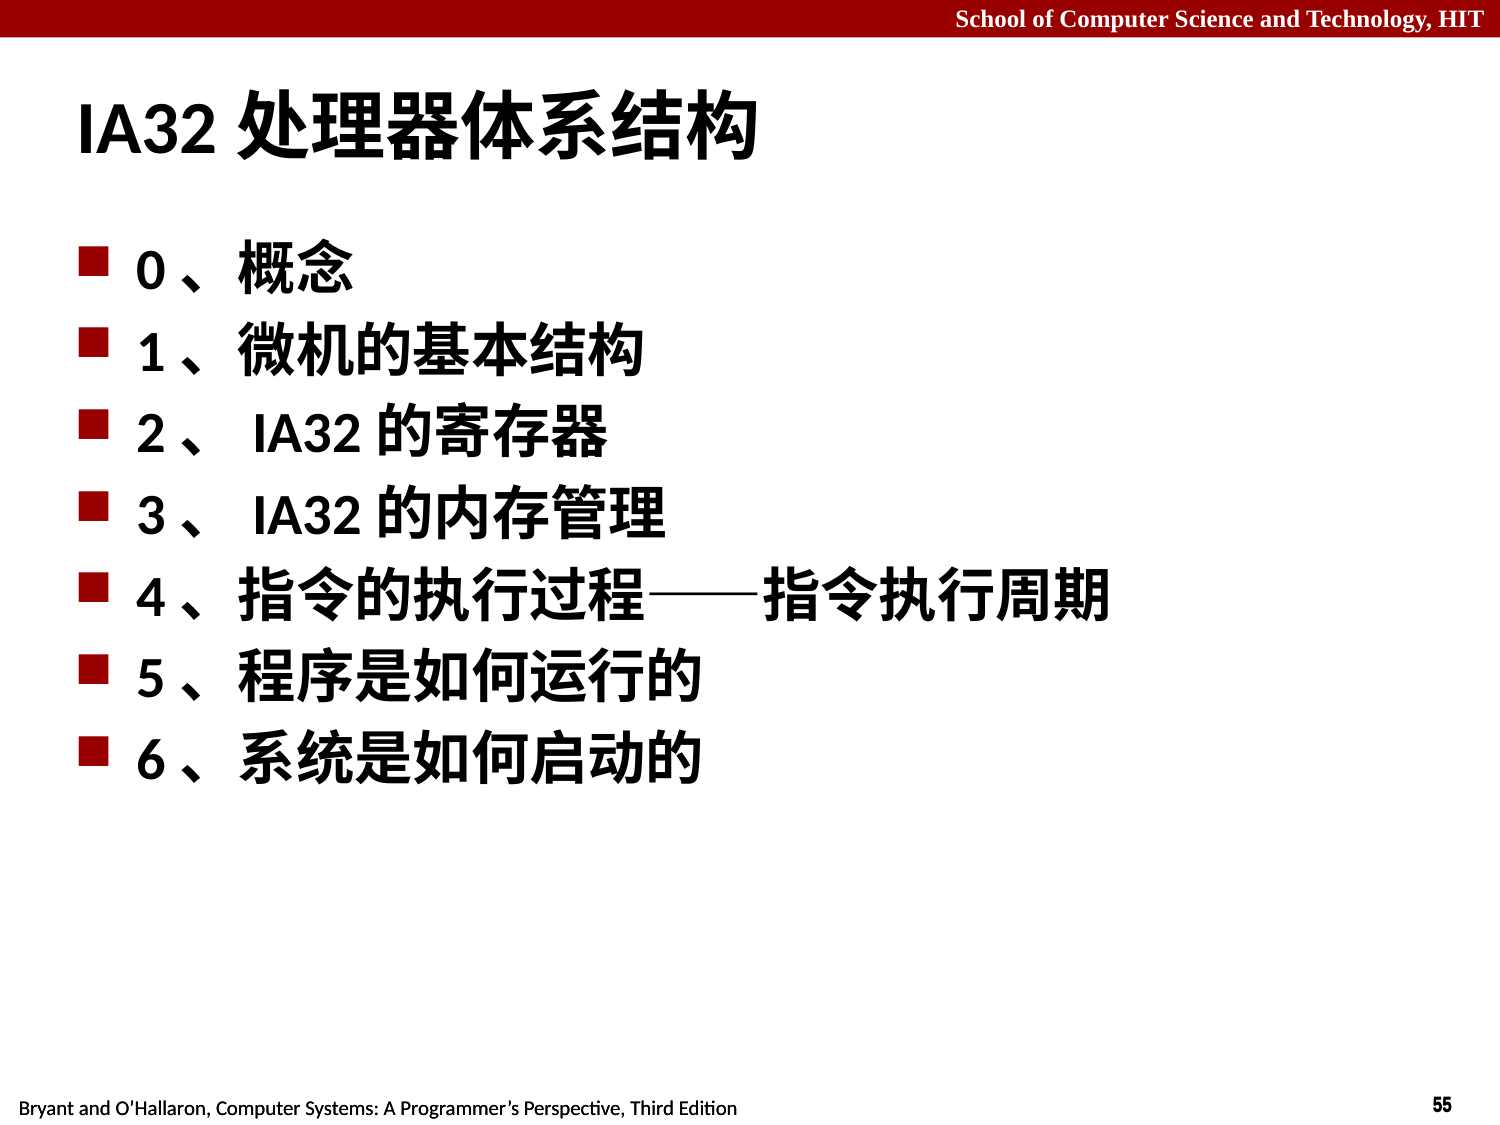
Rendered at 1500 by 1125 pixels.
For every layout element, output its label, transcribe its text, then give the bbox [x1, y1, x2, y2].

list 0、概念 1、微机的基本结构 2、IA32的寄存器 3、IA32的内存管理 4、指令的执行过程——指令执行周期 5、程序是如何运行的 6、系统是如何启动的 [64, 223, 1476, 1088]
title IA32处理器体系结构 [61, 61, 1500, 187]
